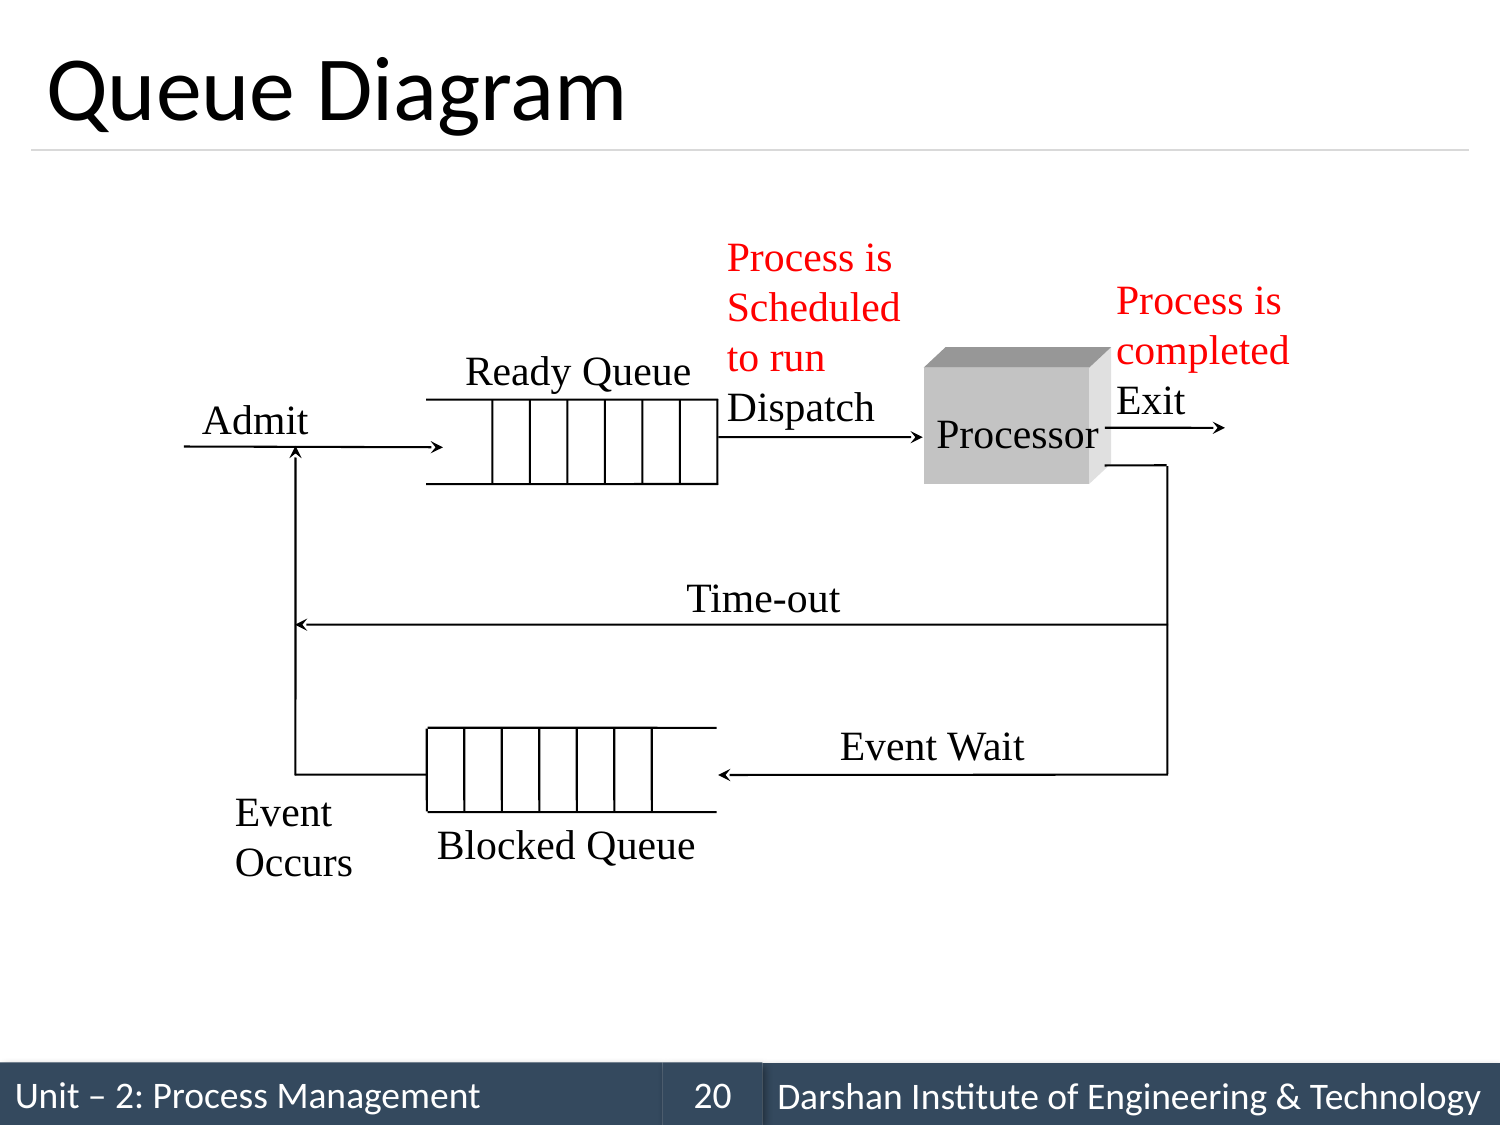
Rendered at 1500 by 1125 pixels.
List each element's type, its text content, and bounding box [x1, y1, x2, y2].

text_box Process is completed Exit [1104, 267, 1312, 429]
text_box [721, 768, 731, 782]
text_box Admit [190, 387, 321, 449]
text_box [910, 433, 918, 444]
text_box Process is Scheduled to run Dispatch [715, 224, 915, 436]
text_box Time-out [675, 564, 852, 626]
text_box [294, 618, 308, 631]
picture [923, 346, 1114, 486]
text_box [425, 398, 719, 485]
text_box Ready Queue [453, 338, 703, 397]
title Queue Diagram [31, 17, 1469, 150]
text_box Event Occurs [223, 778, 365, 890]
text_box [289, 449, 302, 459]
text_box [426, 727, 717, 813]
text_box Blocked Queue [425, 820, 708, 874]
text_box [1212, 429, 1223, 434]
text_box Event Wait [828, 713, 1036, 775]
